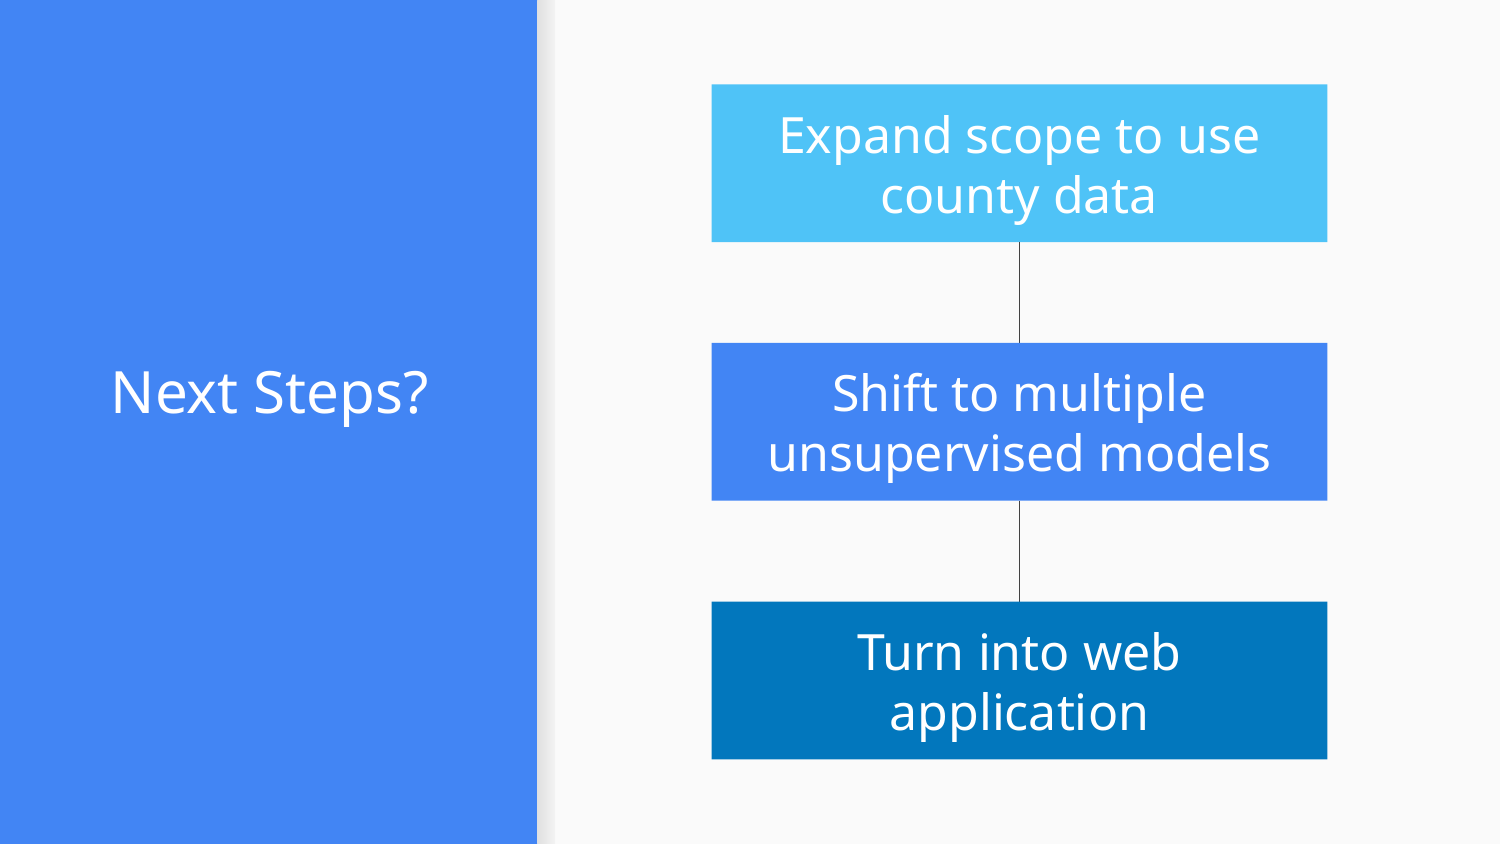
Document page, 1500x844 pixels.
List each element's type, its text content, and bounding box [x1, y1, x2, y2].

title Expand scope to use county data [711, 84, 1328, 243]
title Turn into web application [711, 601, 1328, 760]
title Next Steps? [39, 284, 500, 441]
title Shift to multiple unsupervised models [711, 342, 1328, 501]
